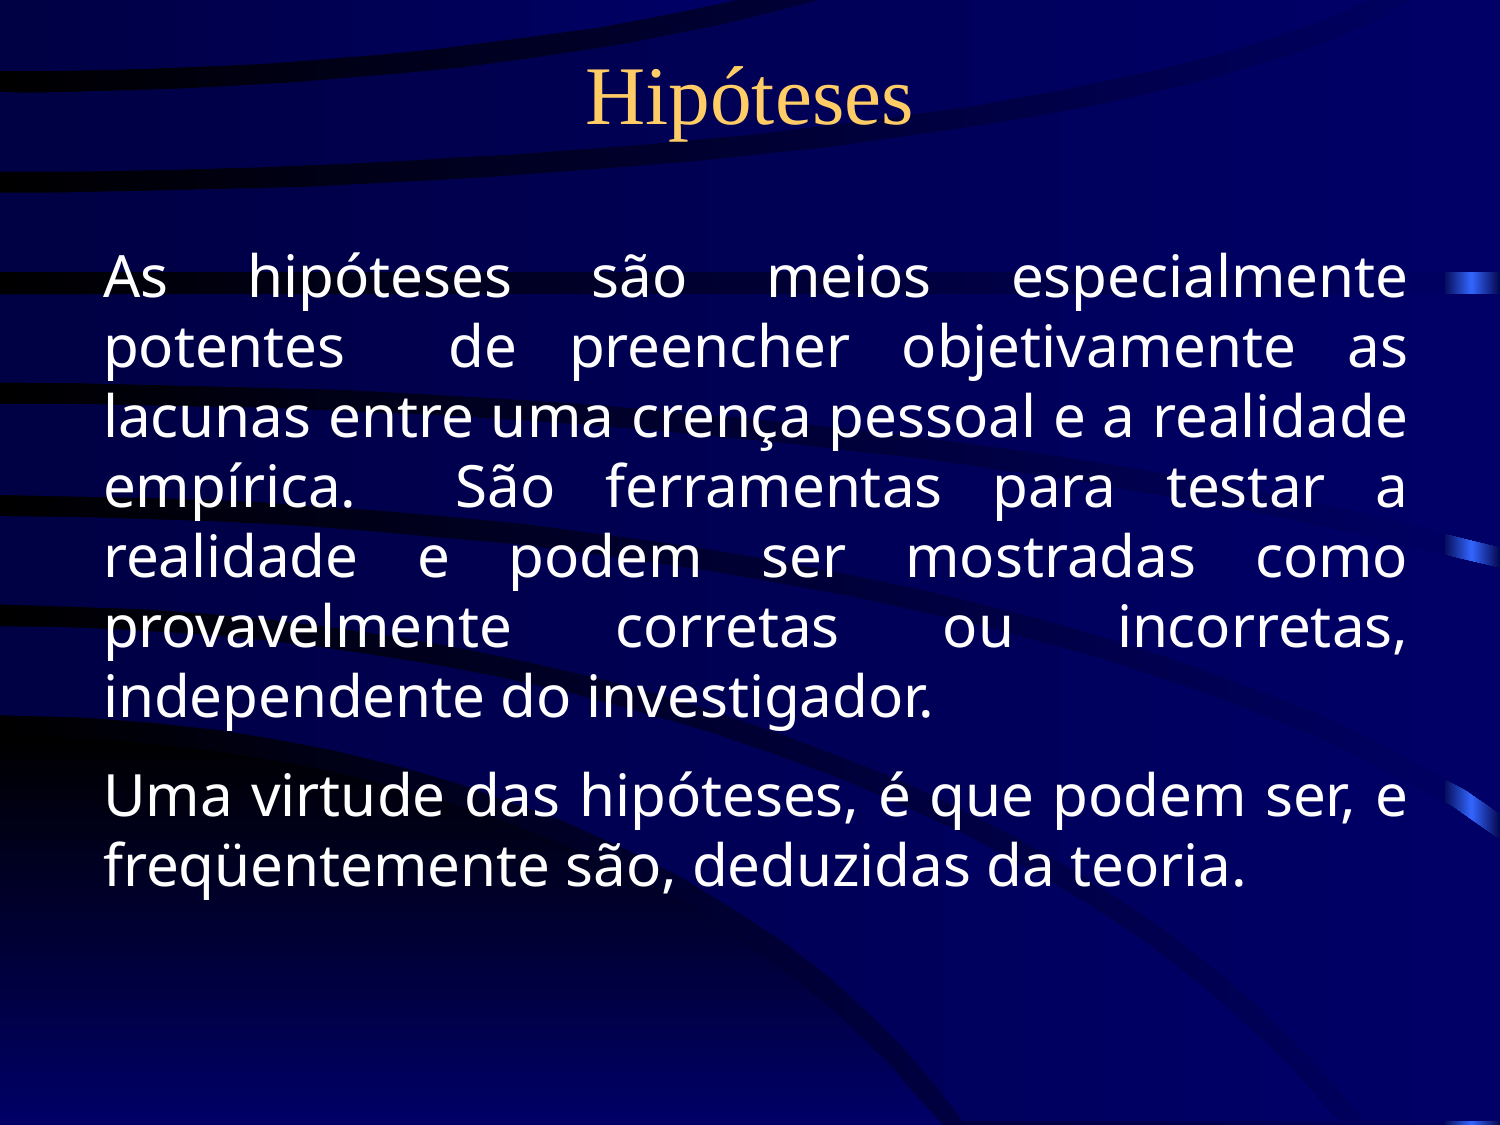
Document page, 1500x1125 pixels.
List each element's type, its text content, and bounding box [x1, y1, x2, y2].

text_box Hipóteses [112, 31, 1388, 152]
text_box As hipóteses são meios especialmente potentes de preencher objetivamente as lacunas entre uma crença pessoal e a realidade empírica. São ferramentas para testar a realidade e podem ser mostradas como provavelmente corretas ou incorretas, independente do investigador. Uma virtude das hipóteses, é que podem ser, e freqüentemente são, deduzidas da teoria. [88, 231, 1424, 906]
